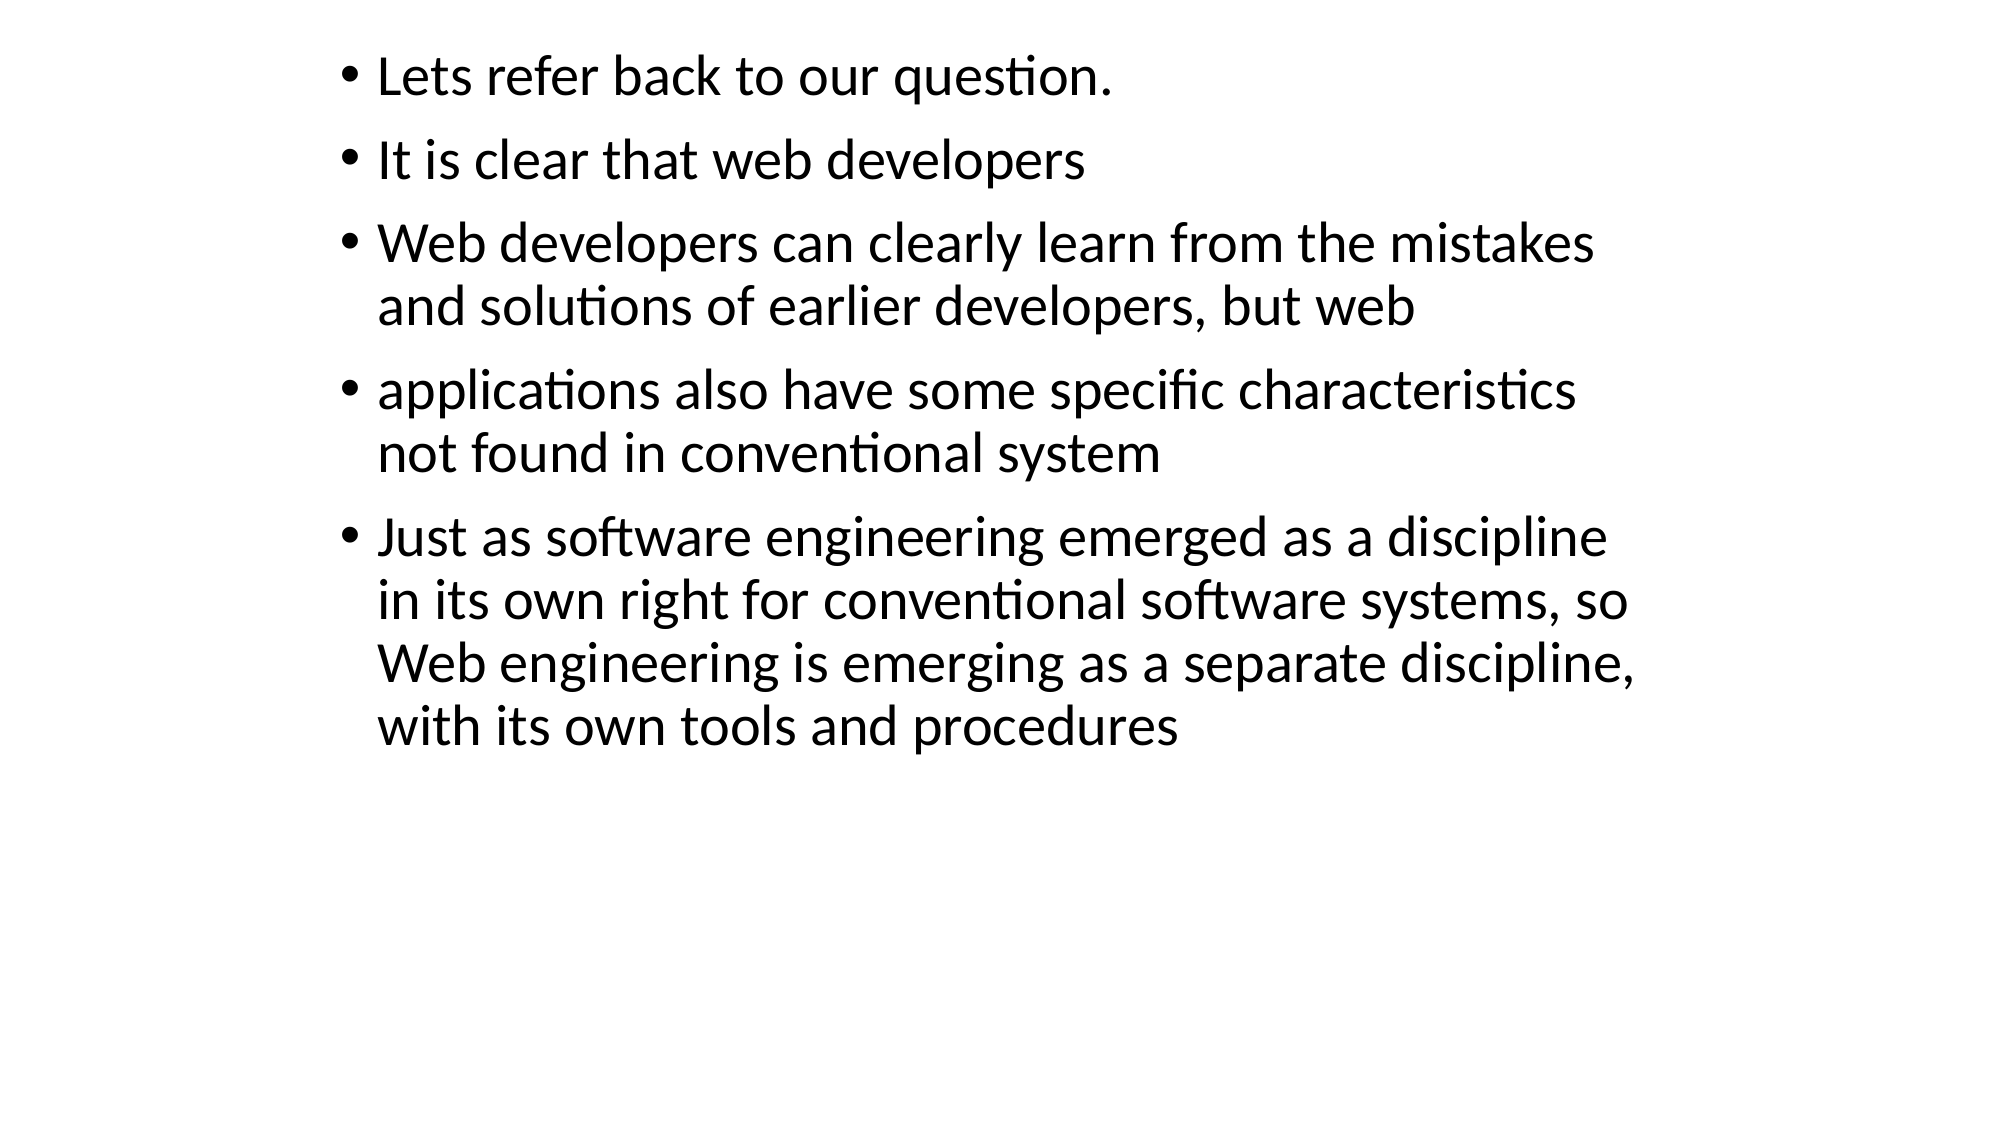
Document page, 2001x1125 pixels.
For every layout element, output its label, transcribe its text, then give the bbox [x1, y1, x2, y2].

list Lets refer back to our question. It is clear that web developers Web developers can clearly learn from the mistakes and solutions of earlier developers, but web applications also have some specific characteristics not found in conventional system Just as software engineering emerged as a discipline in its own right for conventional software systems, so Web engineering is emerging as a separate discipline, with its own tools and procedures [324, 37, 1675, 1038]
